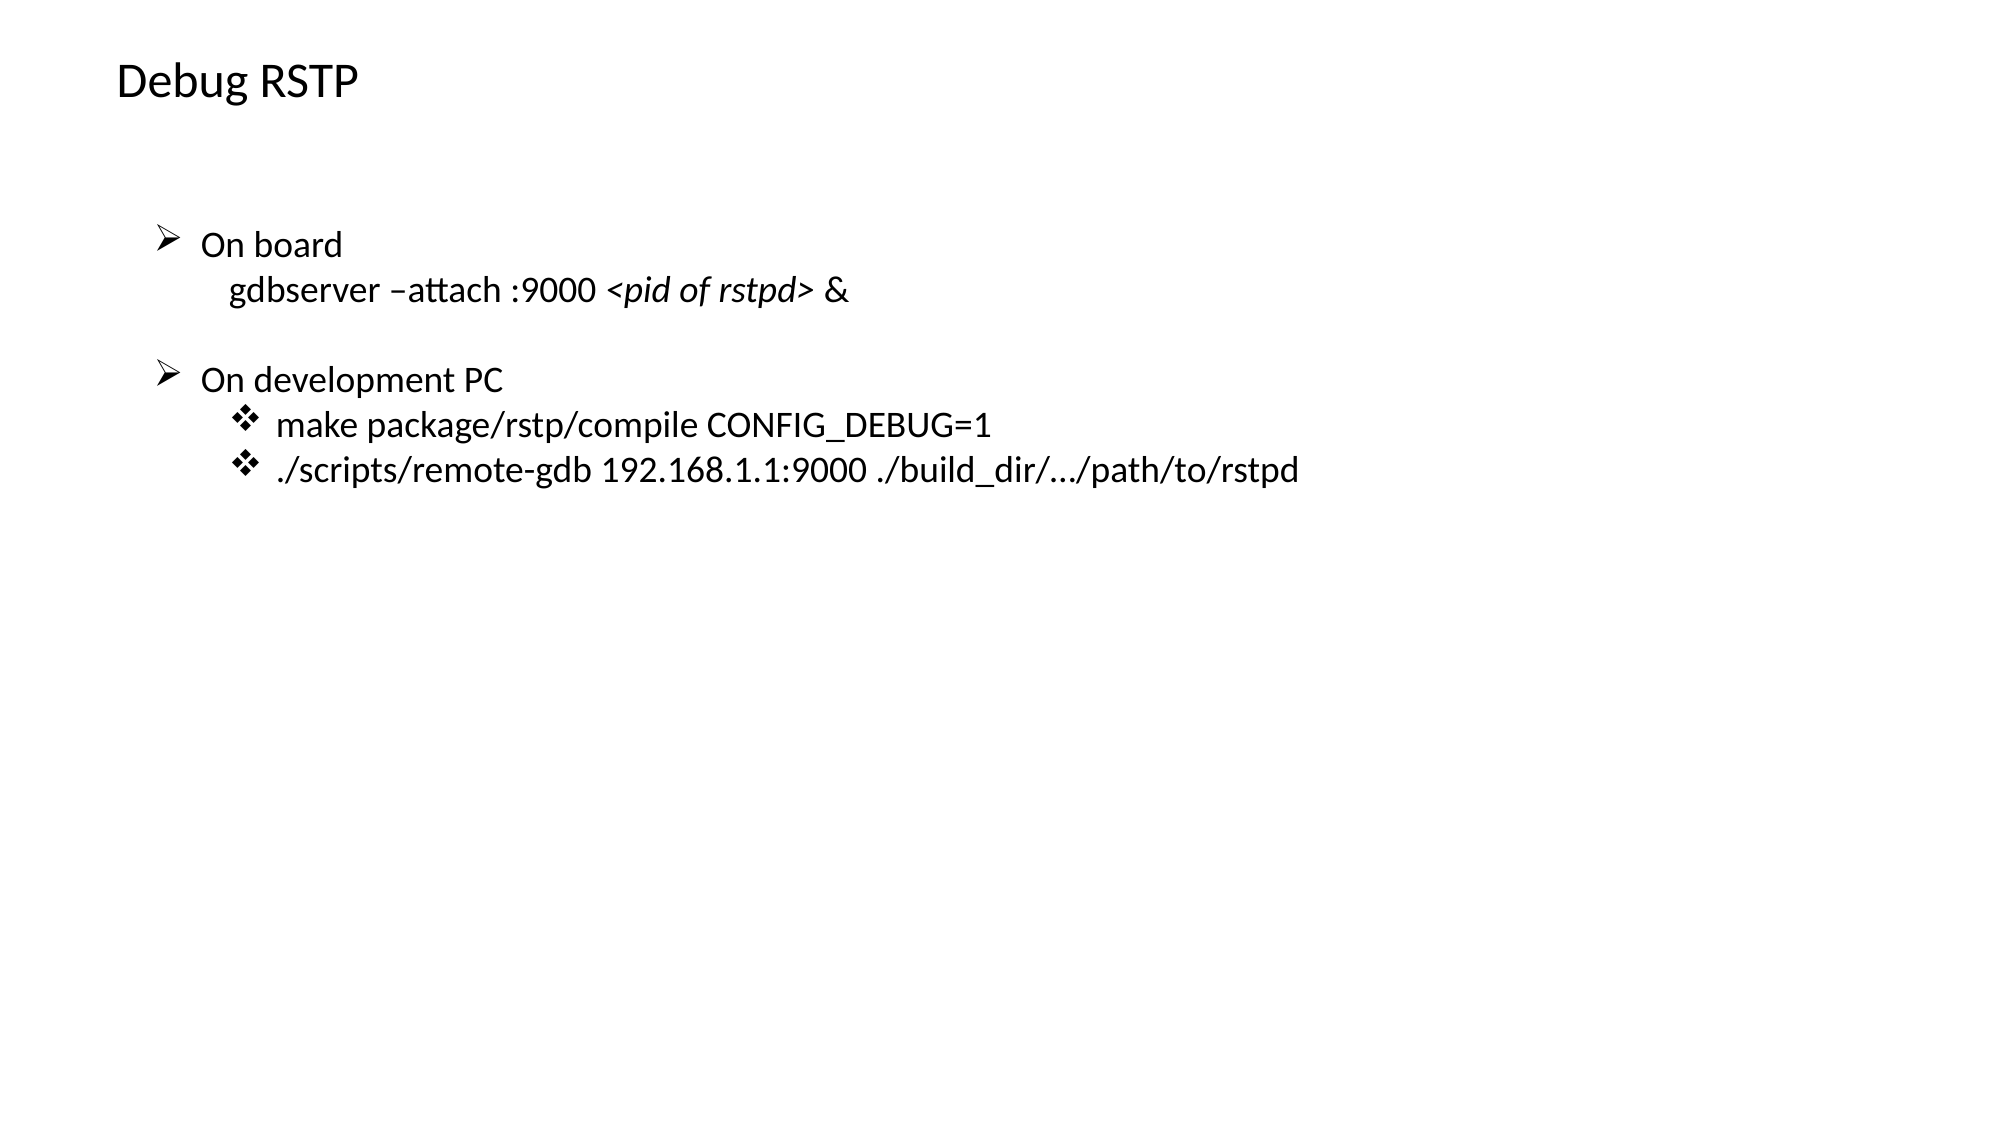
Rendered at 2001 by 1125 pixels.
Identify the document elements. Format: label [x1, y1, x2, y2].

text_box [139, 213, 1316, 498]
text_box [101, 40, 374, 116]
